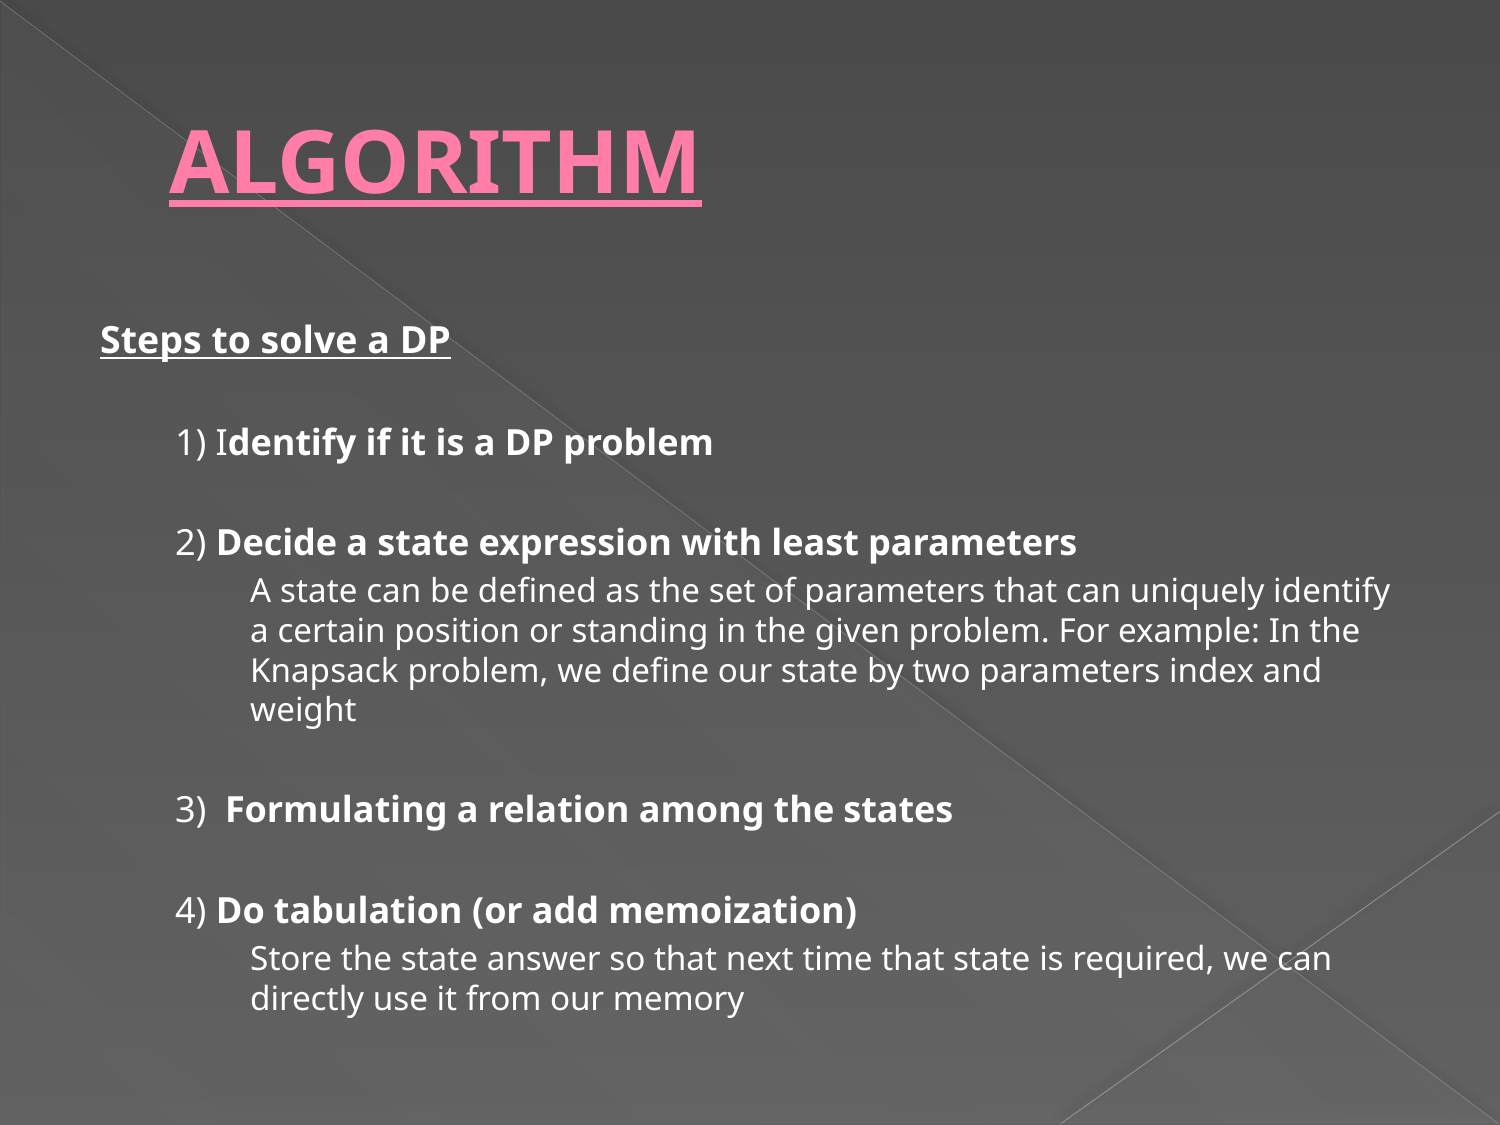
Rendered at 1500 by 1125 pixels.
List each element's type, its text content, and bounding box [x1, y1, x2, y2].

title ALGORITHM [75, 43, 1425, 274]
list Steps to solve a DP 1) Identify if it is a DP problem 2) Decide a state expression with least parameters A state can be defined as the set of parameters that can uniquely identify a certain position or standing in the given problem. For example: In the Knapsack problem, we define our state by two parameters index and weight 3) Formulating a relation among the states 4) Do tabulation (or add memoization) Store the state answer so that next time that state is required, we can directly use it from our memory [75, 308, 1425, 1059]
